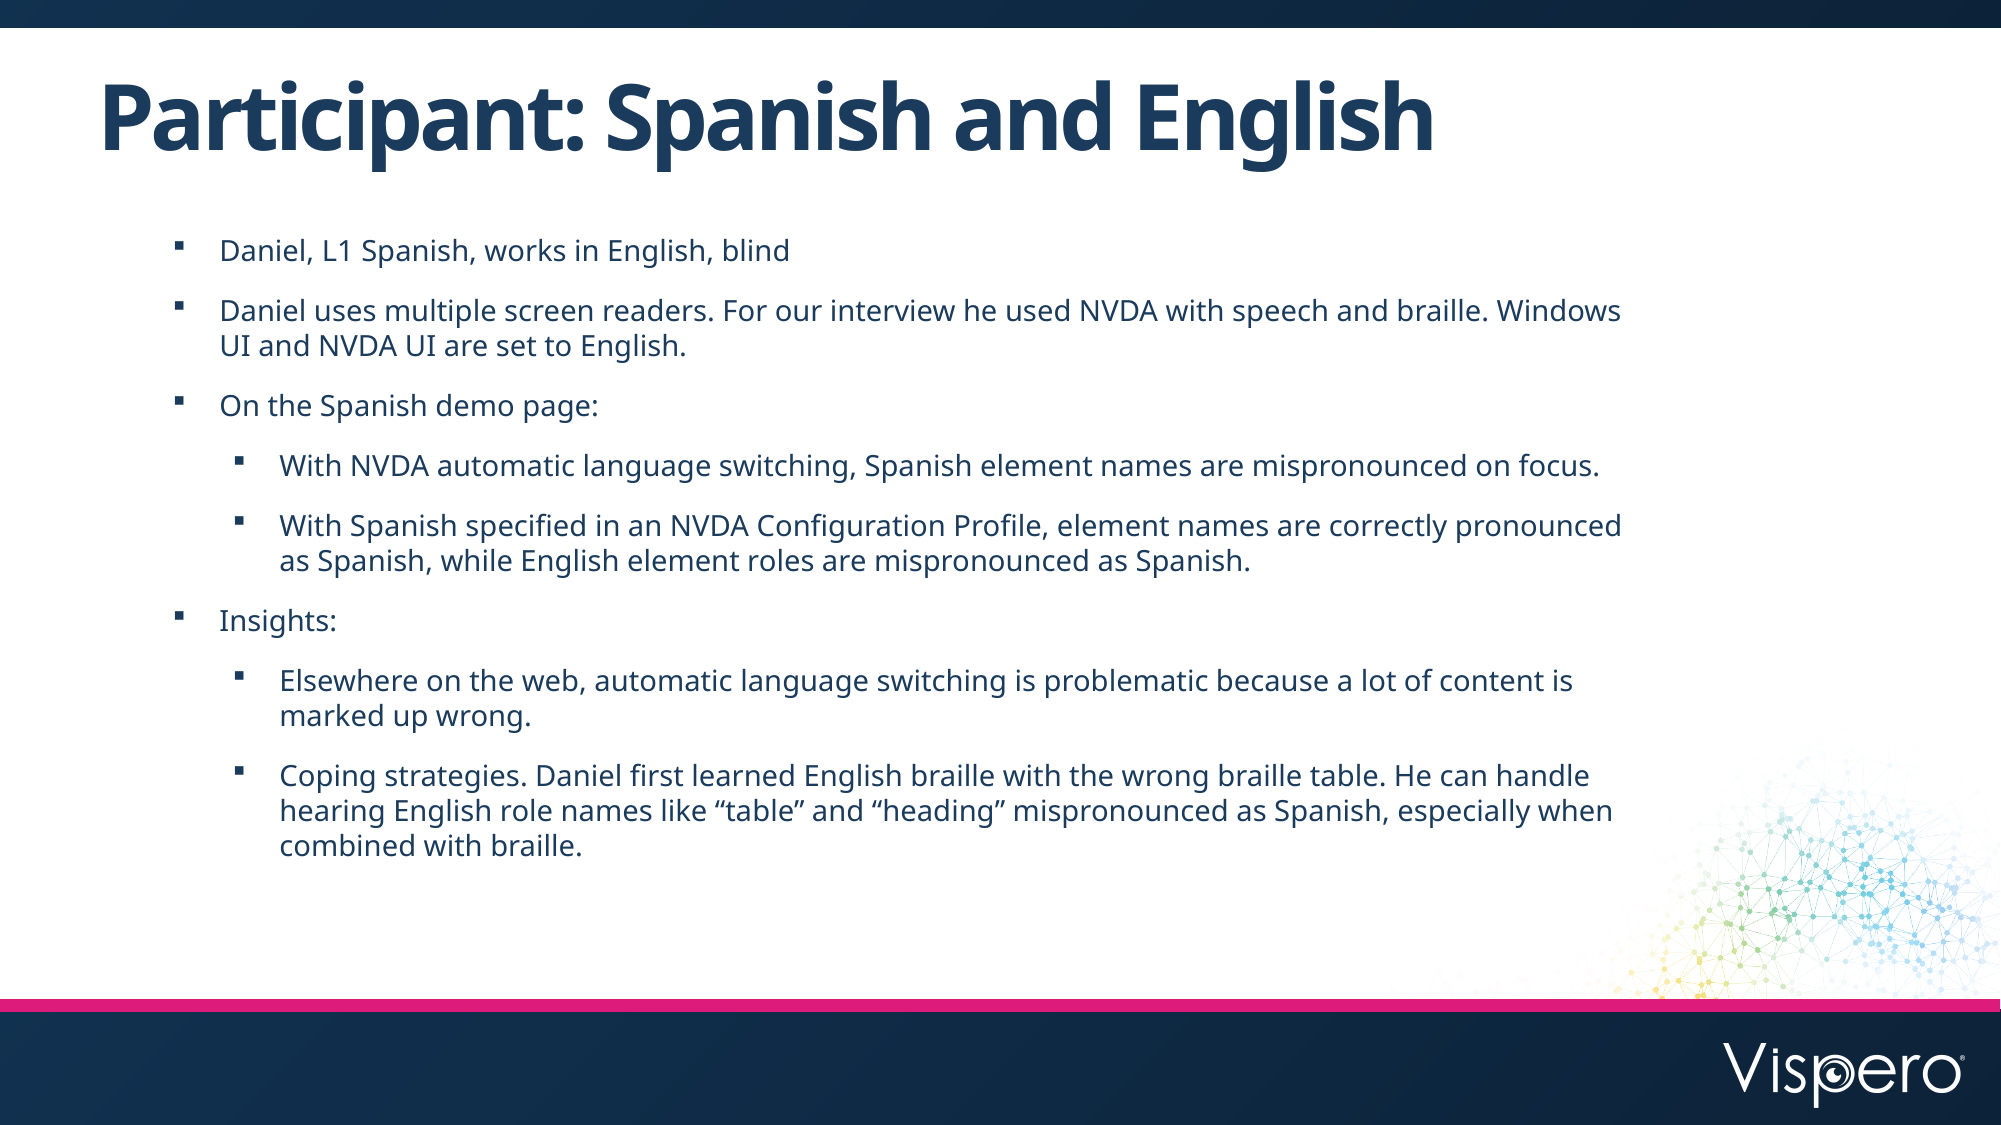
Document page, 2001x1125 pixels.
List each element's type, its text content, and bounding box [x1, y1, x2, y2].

picture [1378, 594, 2001, 999]
picture [1723, 1043, 1965, 1108]
title Participant: Spanish and English [82, 34, 1897, 179]
list Daniel, L1 Spanish, works in English, blind Daniel uses multiple screen readers. For our interview he used NVDA with speech and braille. Windows UI and NVDA UI are set to English. On the Spanish demo page: With NVDA automatic language switching, Spanish element names are mispronounced on focus. With Spanish specified in an NVDA Configuration Profile, element names are correctly pronounced as Spanish, while English element roles are mispronounced as Spanish. Insights: Elsewhere on the web, automatic language switching is problematic because a lot of content is marked up wrong. Coping strategies. Daniel first learned English braille with the wrong braille table. He can handle hearing English role names like “table” and “heading” mispronounced as Spanish, especially when combined with braille. [157, 224, 1641, 938]
